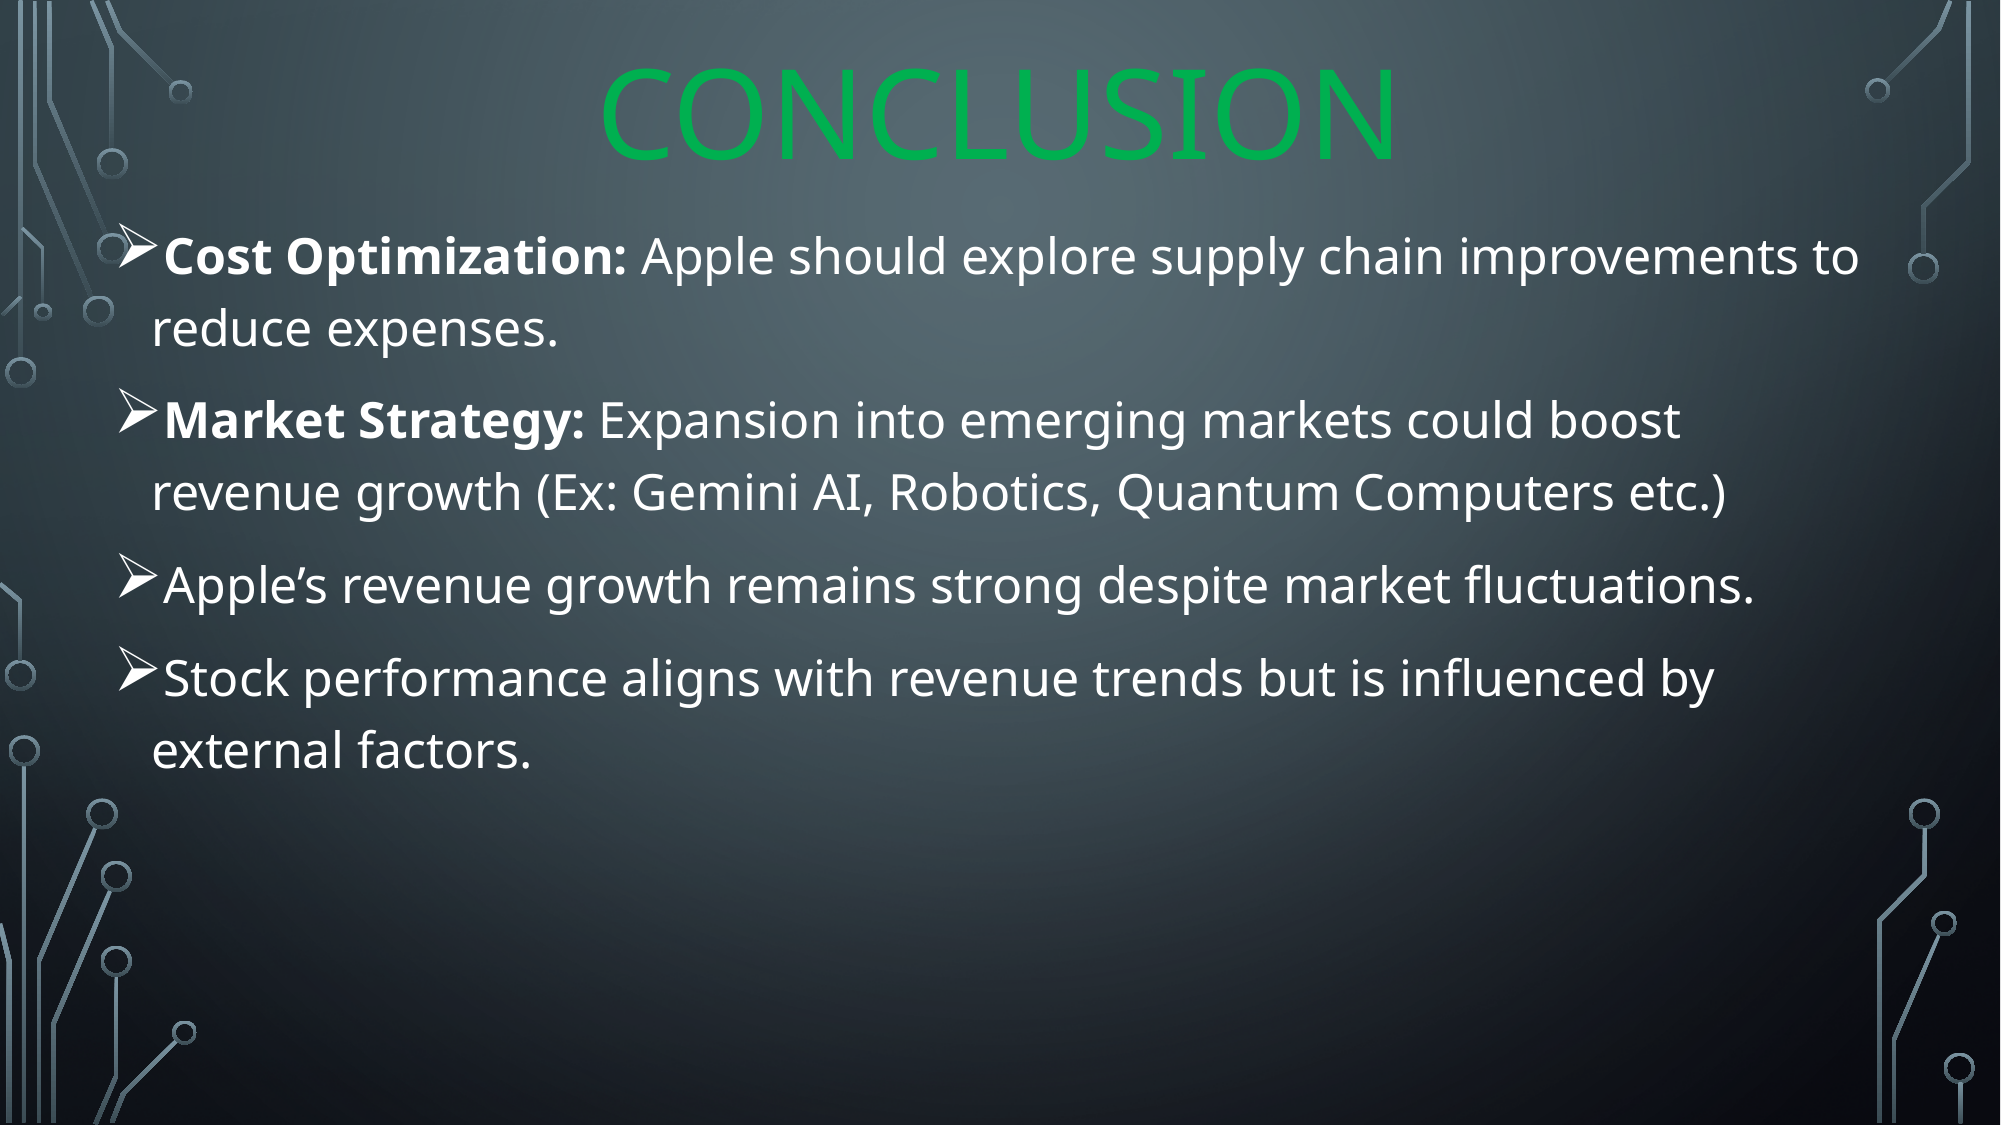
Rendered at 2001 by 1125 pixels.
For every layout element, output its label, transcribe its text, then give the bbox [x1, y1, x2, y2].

title Conclusion [98, 33, 1902, 204]
list Cost Optimization: Apple should explore supply chain improvements to reduce expenses. Market Strategy: Expansion into emerging markets could boost revenue growth (Ex: Gemini AI, Robotics, Quantum Computers etc.) Apple’s revenue growth remains strong despite market fluctuations. Stock performance aligns with revenue trends but is influenced by external factors. [98, 204, 1902, 950]
